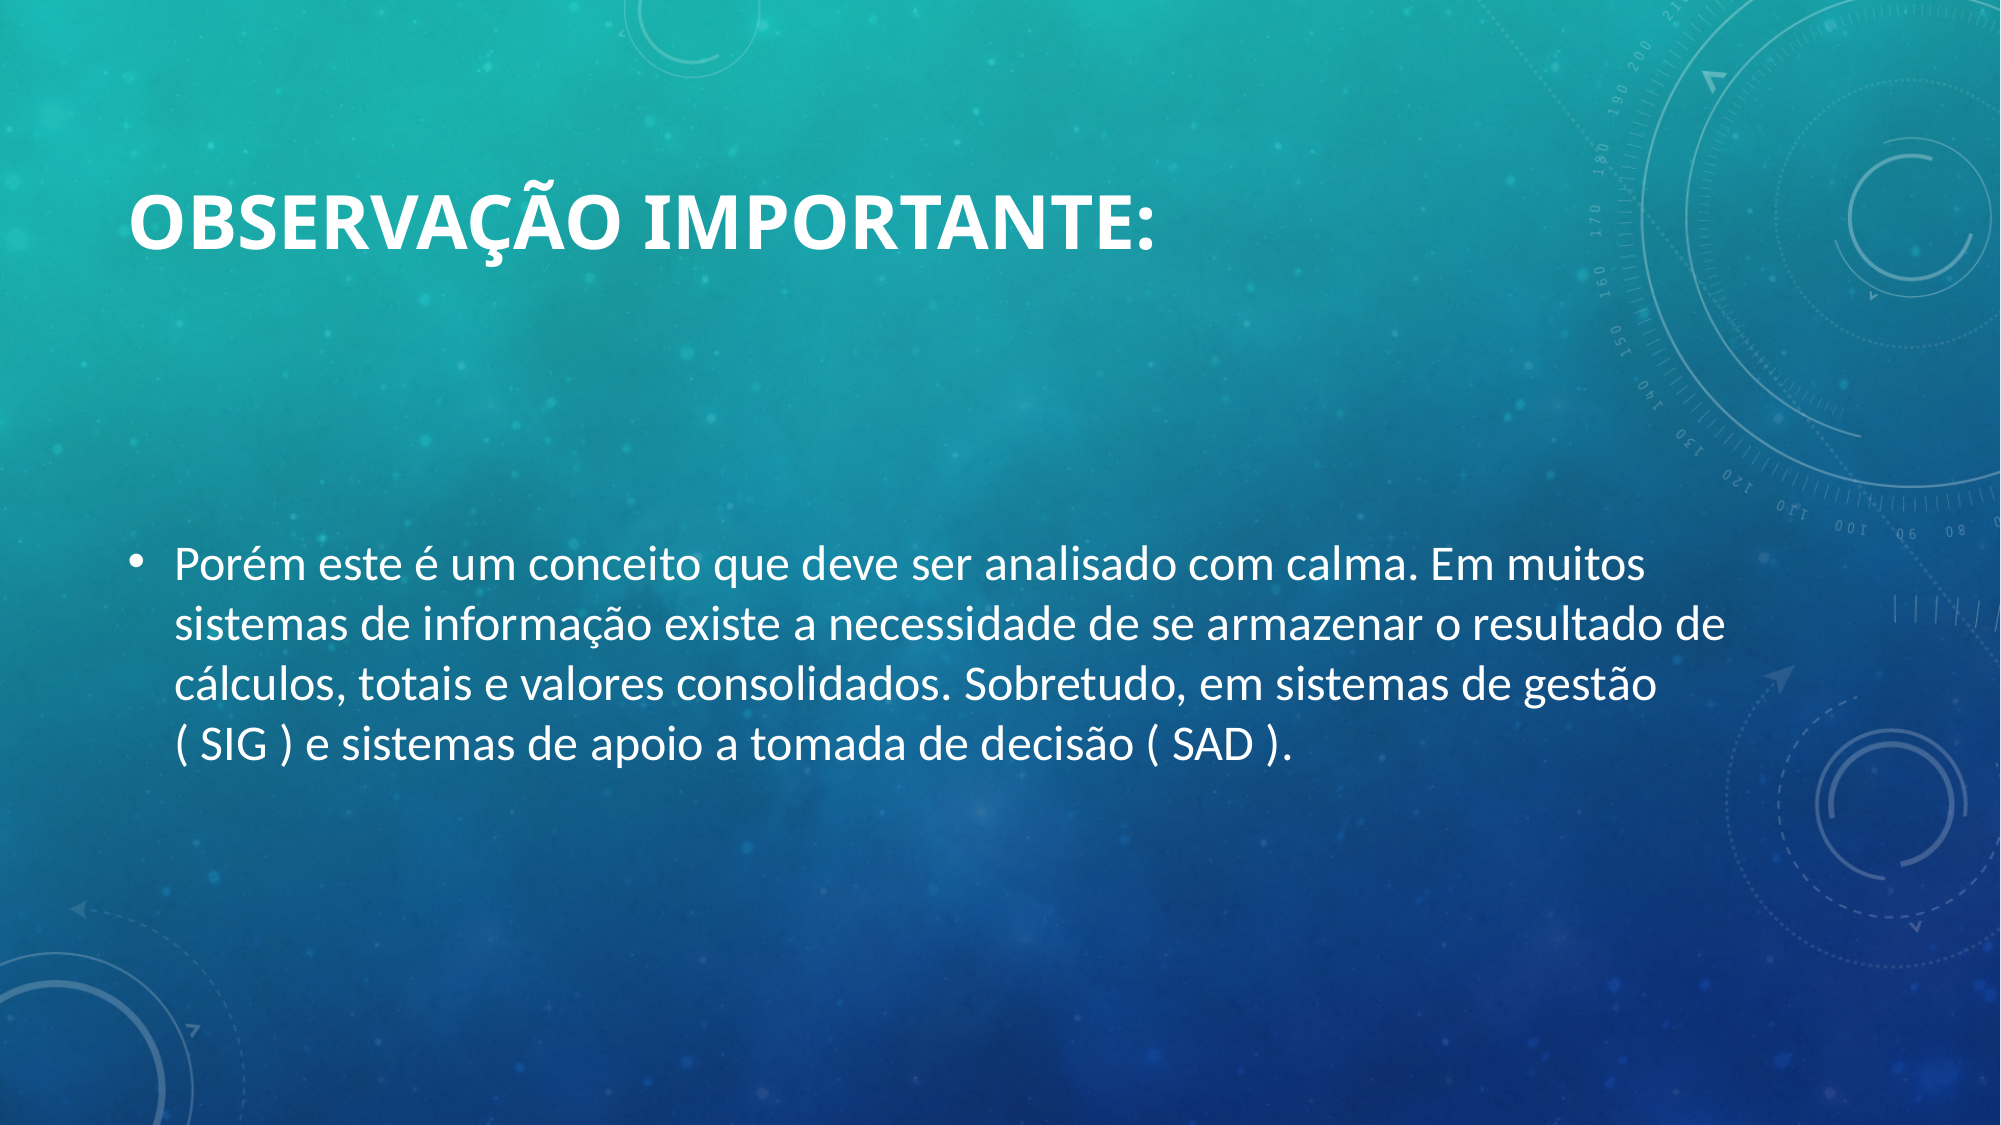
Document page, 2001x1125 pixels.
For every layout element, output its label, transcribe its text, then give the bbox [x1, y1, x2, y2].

list Porém este é um conceito que deve ser analisado com calma. Em muitos sistemas de informação existe a necessidade de se armazenar o resultado de cálculos, totais e valores consolidados. Sobretudo, em sistemas de gestão ( SIG ) e sistemas de apoio a tomada de decisão ( SAD ). [112, 351, 1775, 950]
picture [0, 0, 2001, 1125]
title Observação importante: [112, 99, 1775, 339]
